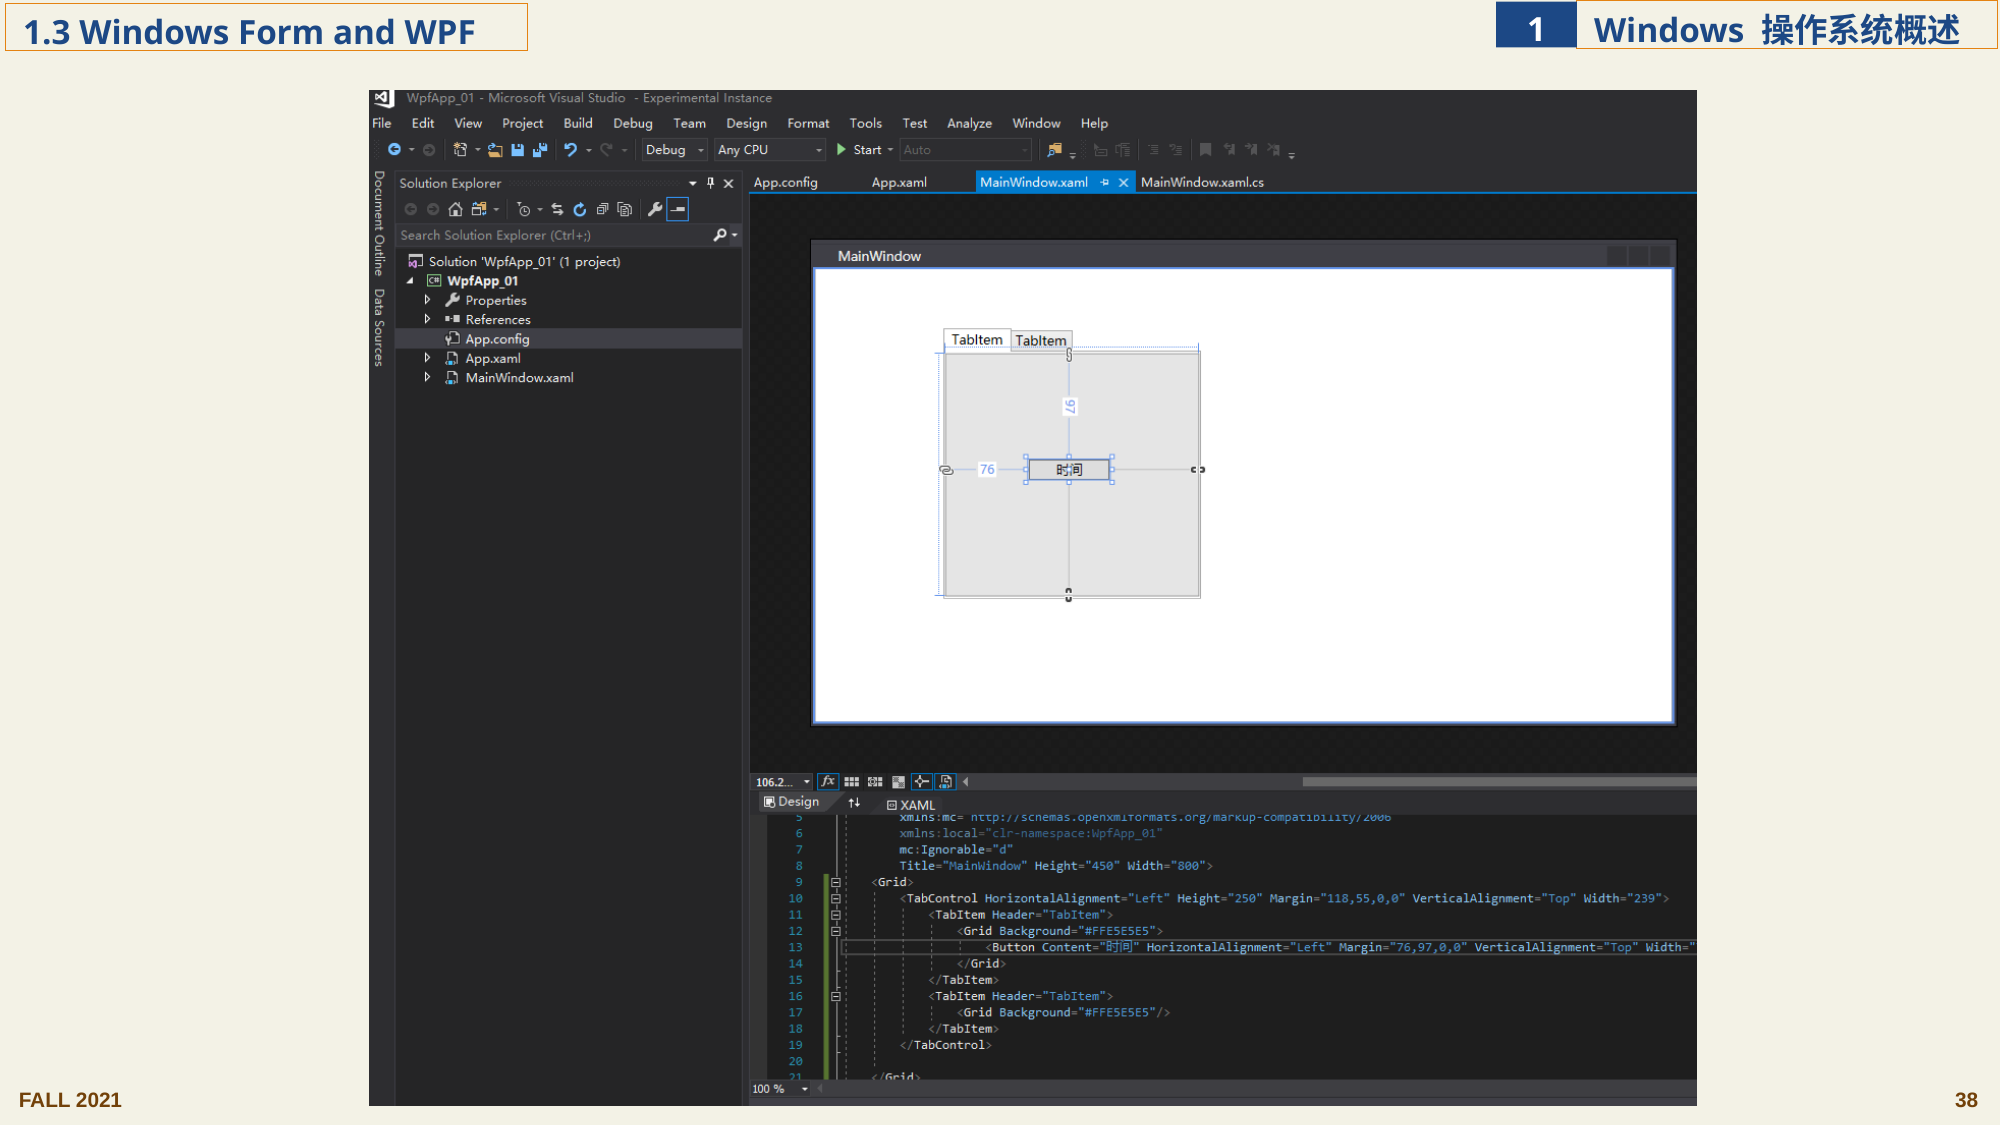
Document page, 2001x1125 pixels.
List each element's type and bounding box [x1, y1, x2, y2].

list [369, 89, 1698, 1107]
